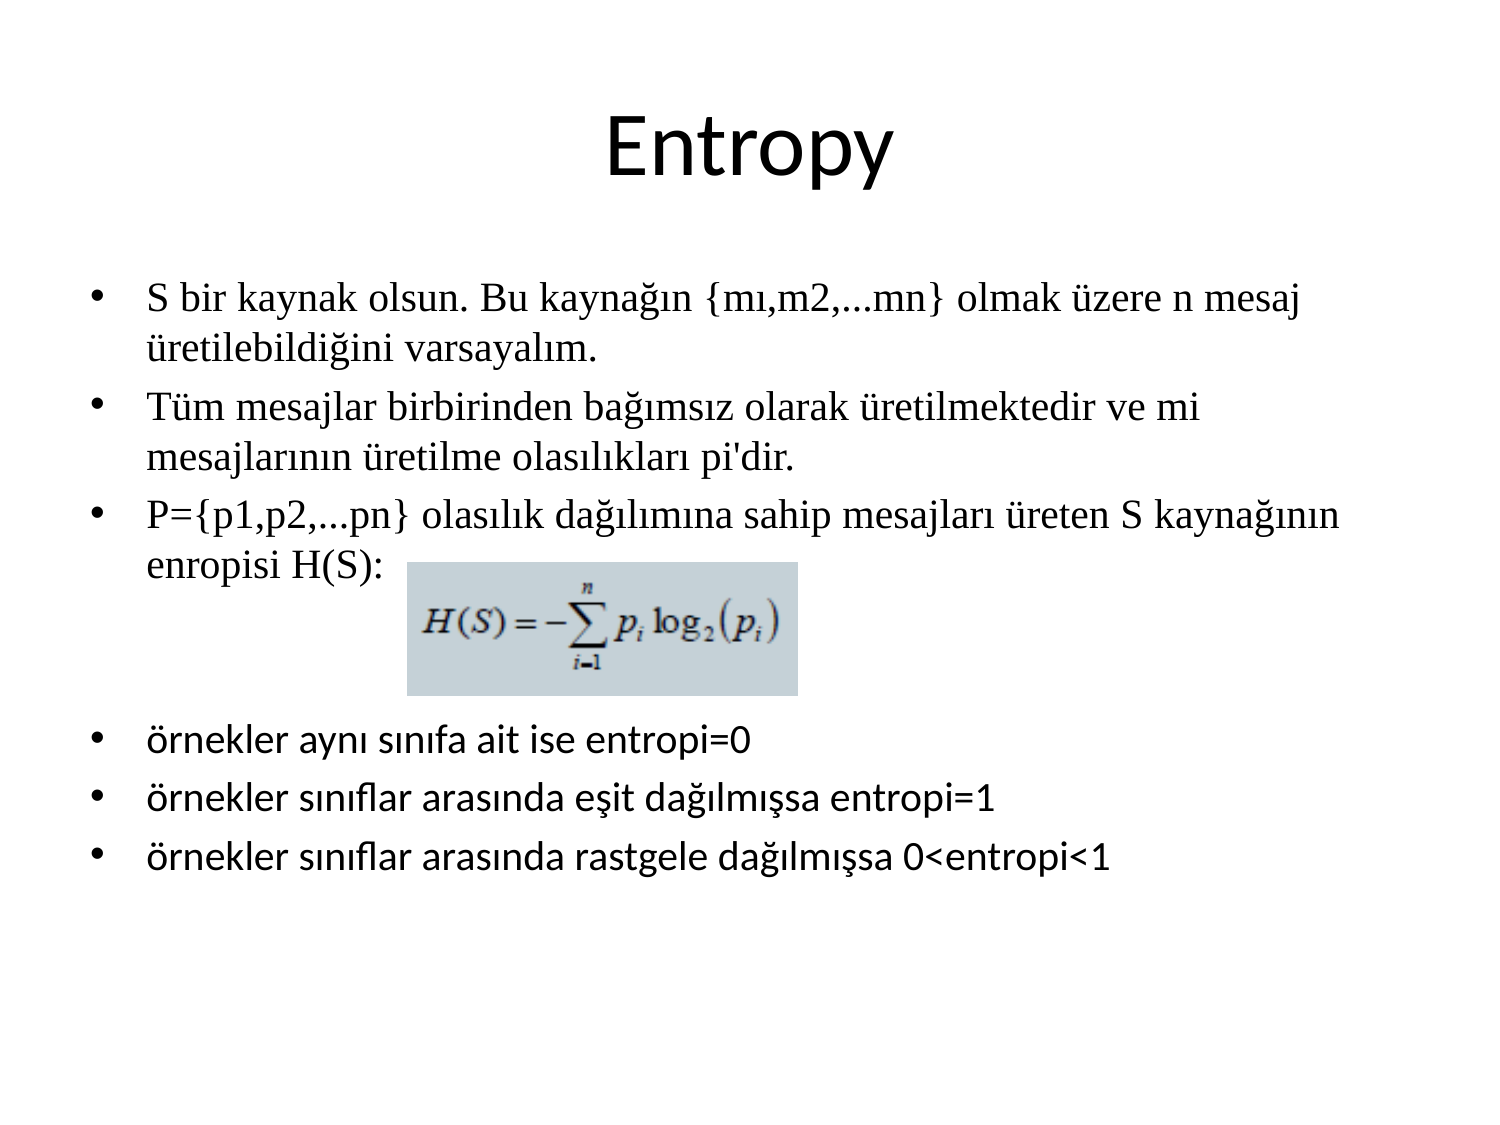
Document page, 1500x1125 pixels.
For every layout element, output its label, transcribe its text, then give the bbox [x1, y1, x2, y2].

title Entropy [75, 45, 1425, 233]
list S bir kaynak olsun. Bu kaynağın {mı,m2,...mn} olmak üzere n mesaj üretilebildiğini varsayalım. Tüm mesajlar birbirinden bağımsız olarak üretilmektedir ve mi mesajlarının üretilme olasılıkları pi'dir. P={p1,p2,...pn} olasılık dağılımına sahip mesajları üreten S kaynağının enropisi H(S): örnekler aynı sınıfa ait ise entropi=0 örnekler sınıflar arasında eşit dağılmışsa entropi=1 örnekler sınıflar arasında rastgele dağılmışsa 0<entropi<1 [75, 262, 1425, 1005]
picture [407, 562, 798, 697]
